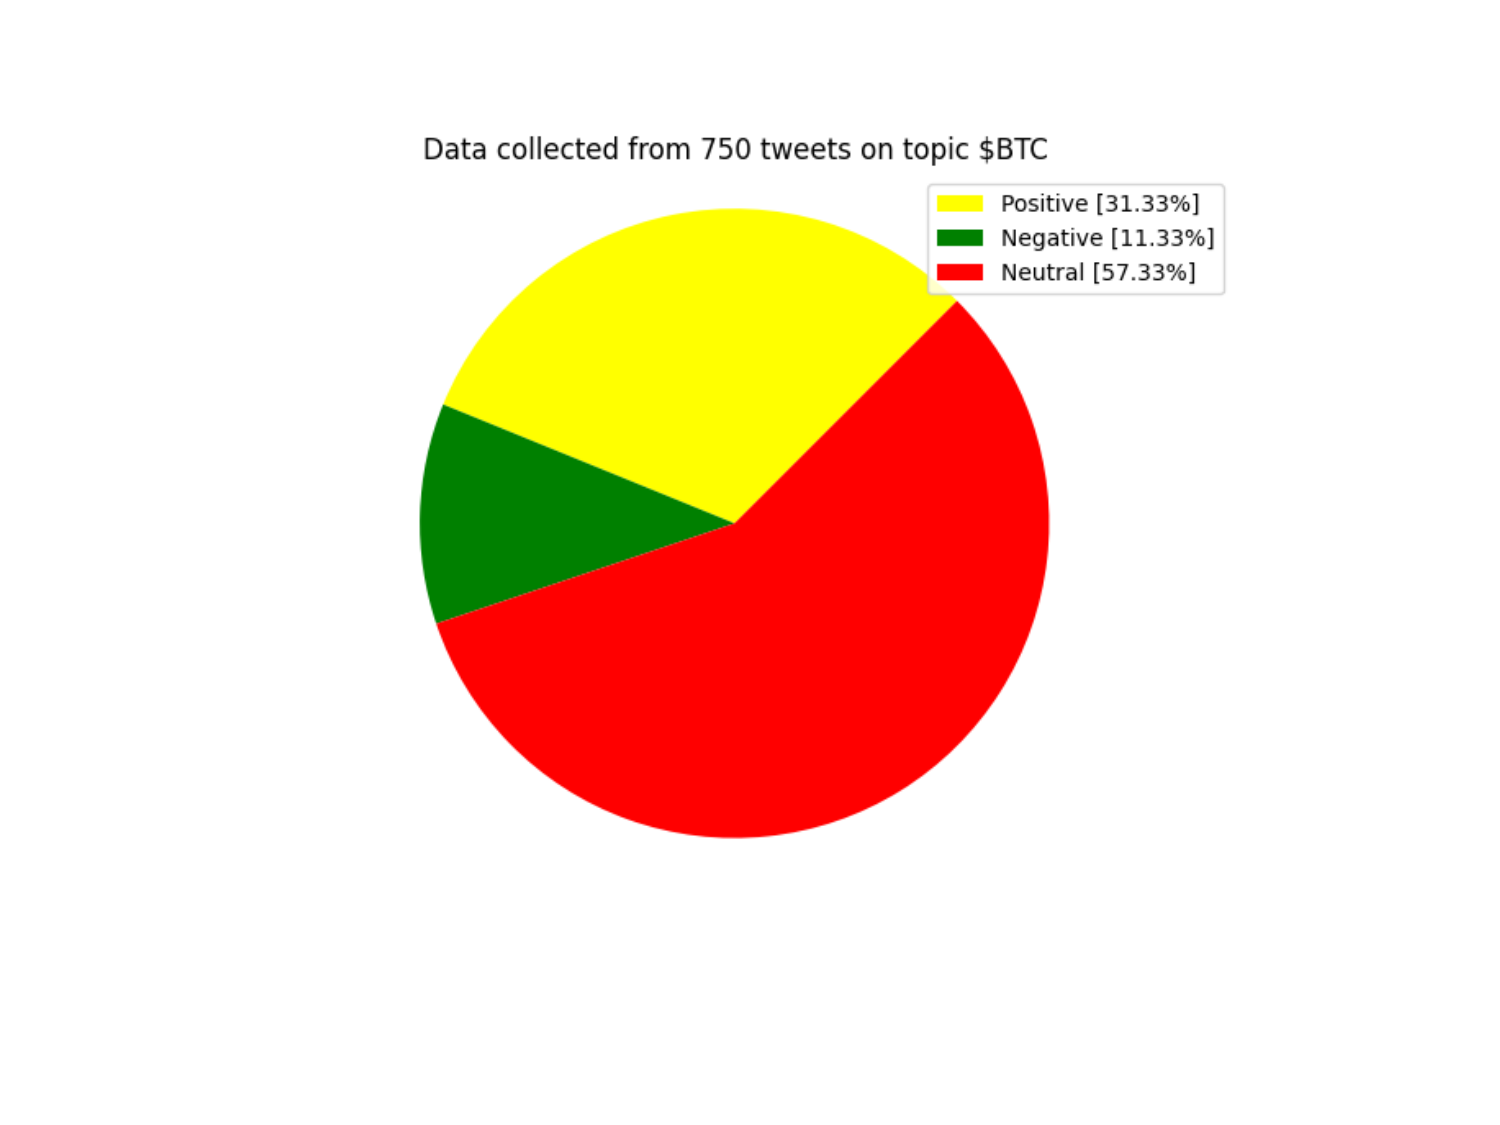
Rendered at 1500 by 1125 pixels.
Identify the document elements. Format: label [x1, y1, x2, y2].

picture [212, 112, 1261, 899]
